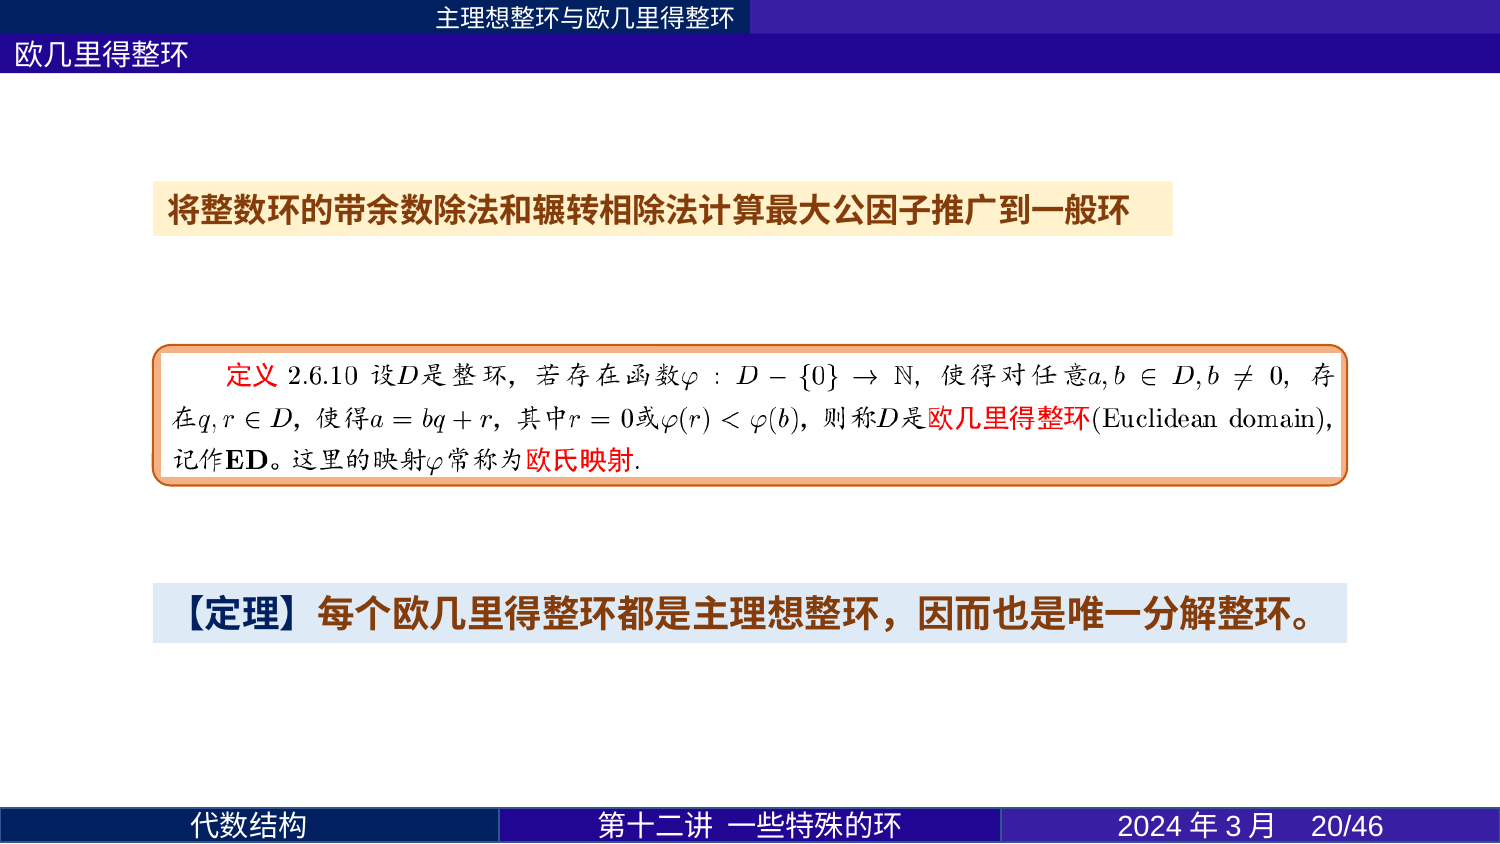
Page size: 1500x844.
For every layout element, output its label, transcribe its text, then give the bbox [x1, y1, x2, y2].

text_box 将整数环的带余数除法和辗转相除法计算最大公因子推广到一般环 [152, 181, 1173, 236]
text_box 【定理】每个欧几里得整环都是主理想整环，因而也是唯一分解整环。 [152, 583, 1348, 643]
text_box 代数结构 [0, 807, 498, 843]
text_box 欧几里得整环 [0, 33, 1500, 74]
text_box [152, 344, 1348, 486]
text_box [749, 0, 1500, 33]
text_box 第十二讲 一些特殊的环 [498, 807, 1000, 843]
text_box 2024年3月 20/46 [1000, 807, 1500, 843]
text_box 主理想整环与欧几里得整环 [0, 0, 749, 33]
